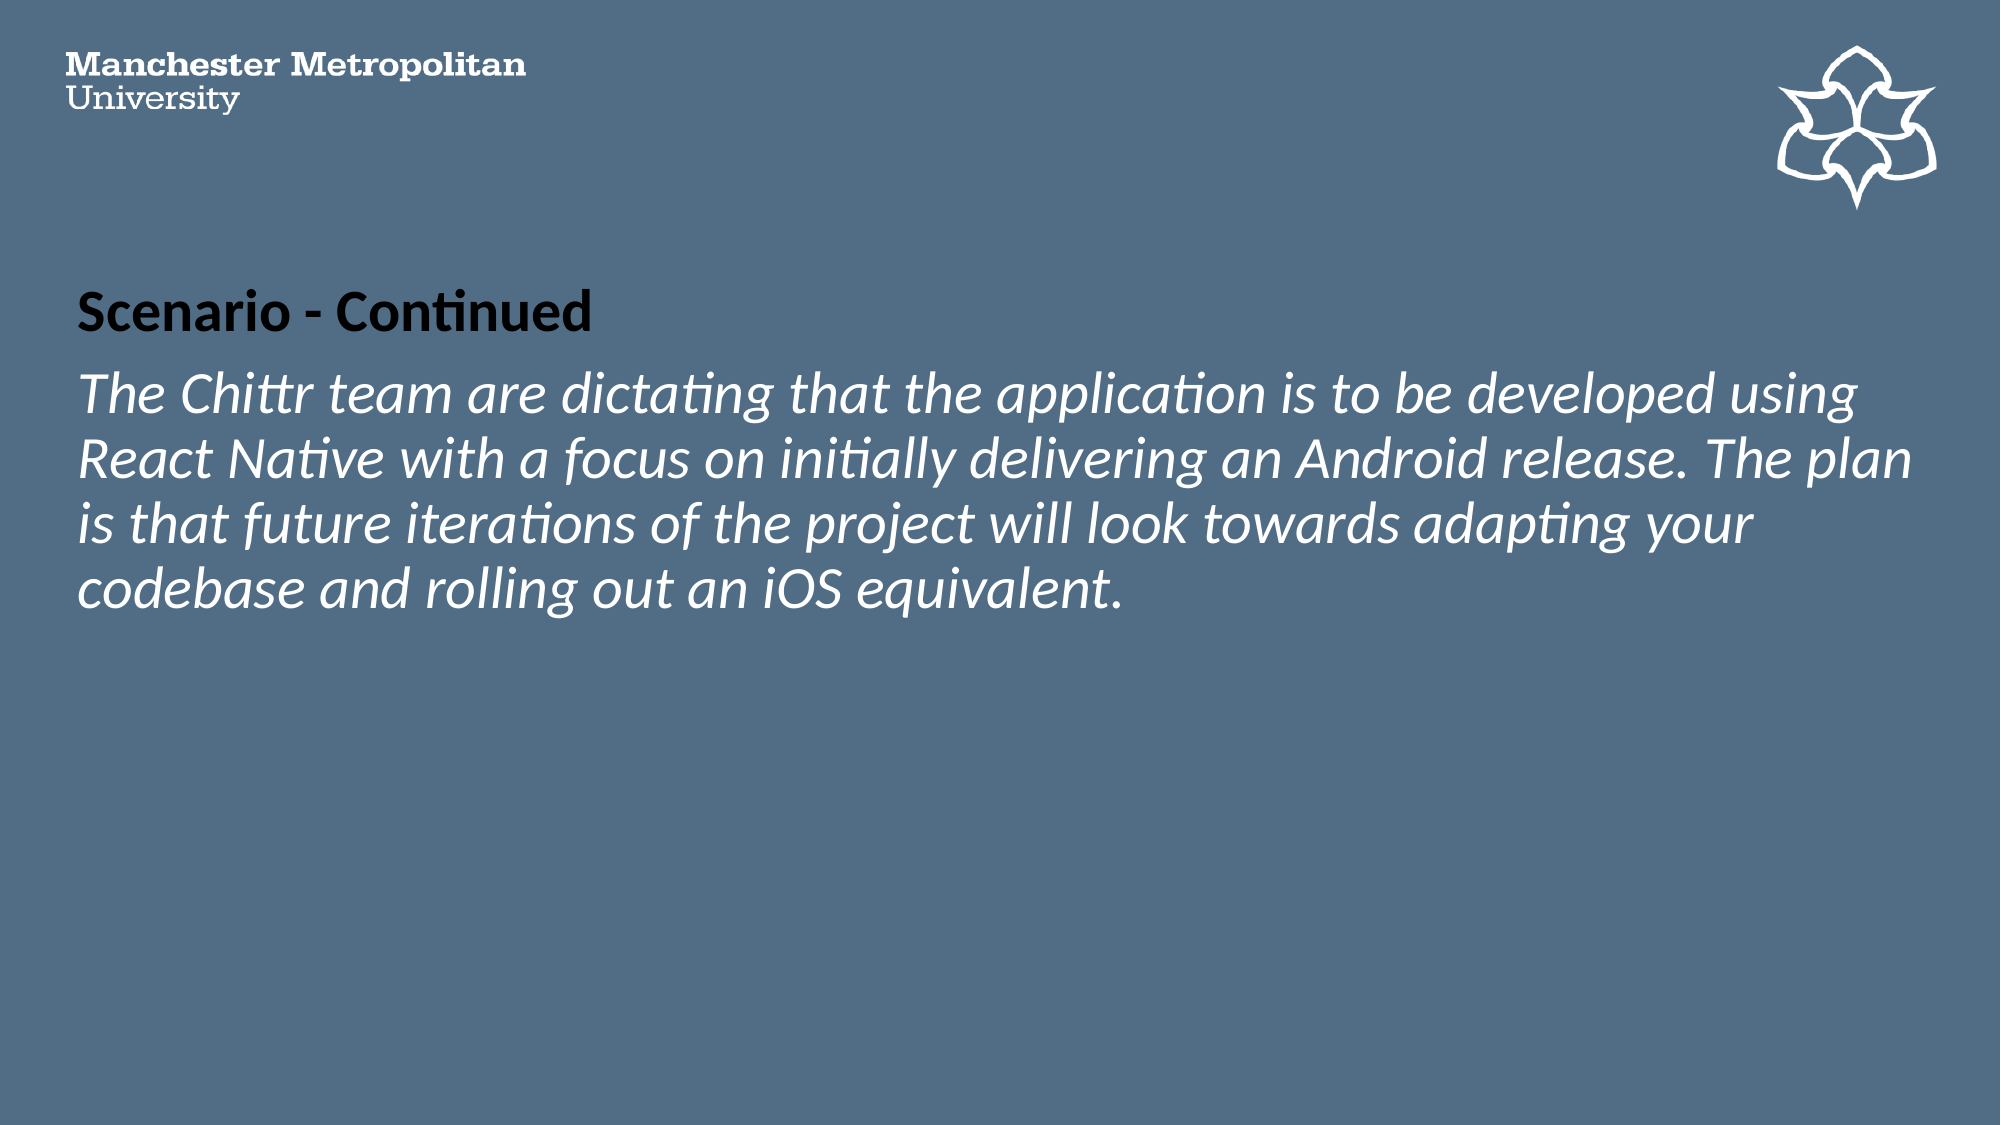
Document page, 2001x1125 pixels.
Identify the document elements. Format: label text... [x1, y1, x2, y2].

picture [55, 42, 536, 124]
title Scenario - Continued [62, 270, 1788, 352]
picture [1765, 34, 1948, 221]
list The Chittr team are dictating that the application is to be developed using React Native with a focus on initially delivering an Android release. The plan is that future iterations of the project will look towards adapting your codebase and rolling out an iOS equivalent. [62, 352, 1938, 961]
